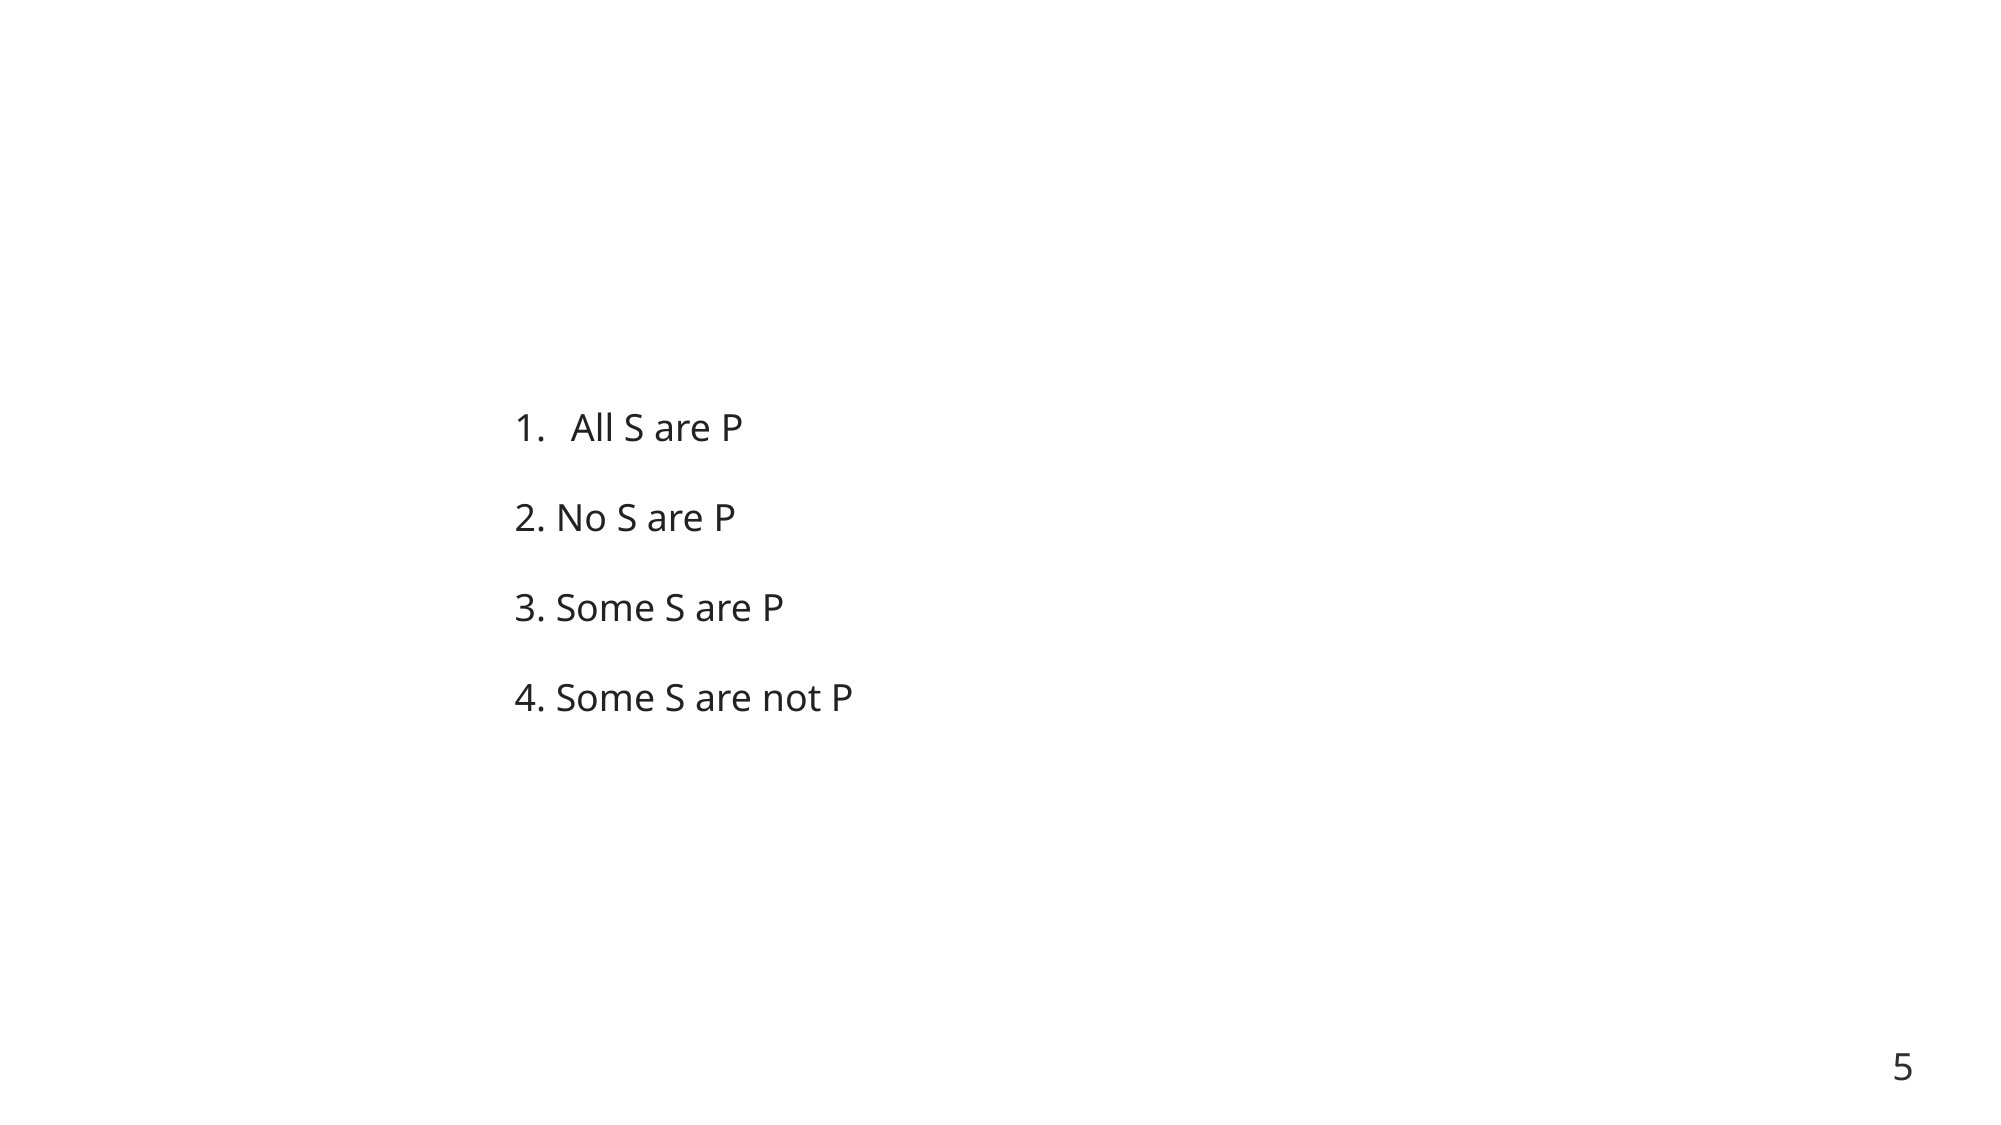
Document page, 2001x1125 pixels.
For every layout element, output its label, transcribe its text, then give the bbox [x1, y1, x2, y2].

text_box All S are P 2. No S are P 3. Some S are P 4. Some S are not P [499, 396, 1500, 726]
text_box 5 [1877, 1035, 1964, 1095]
